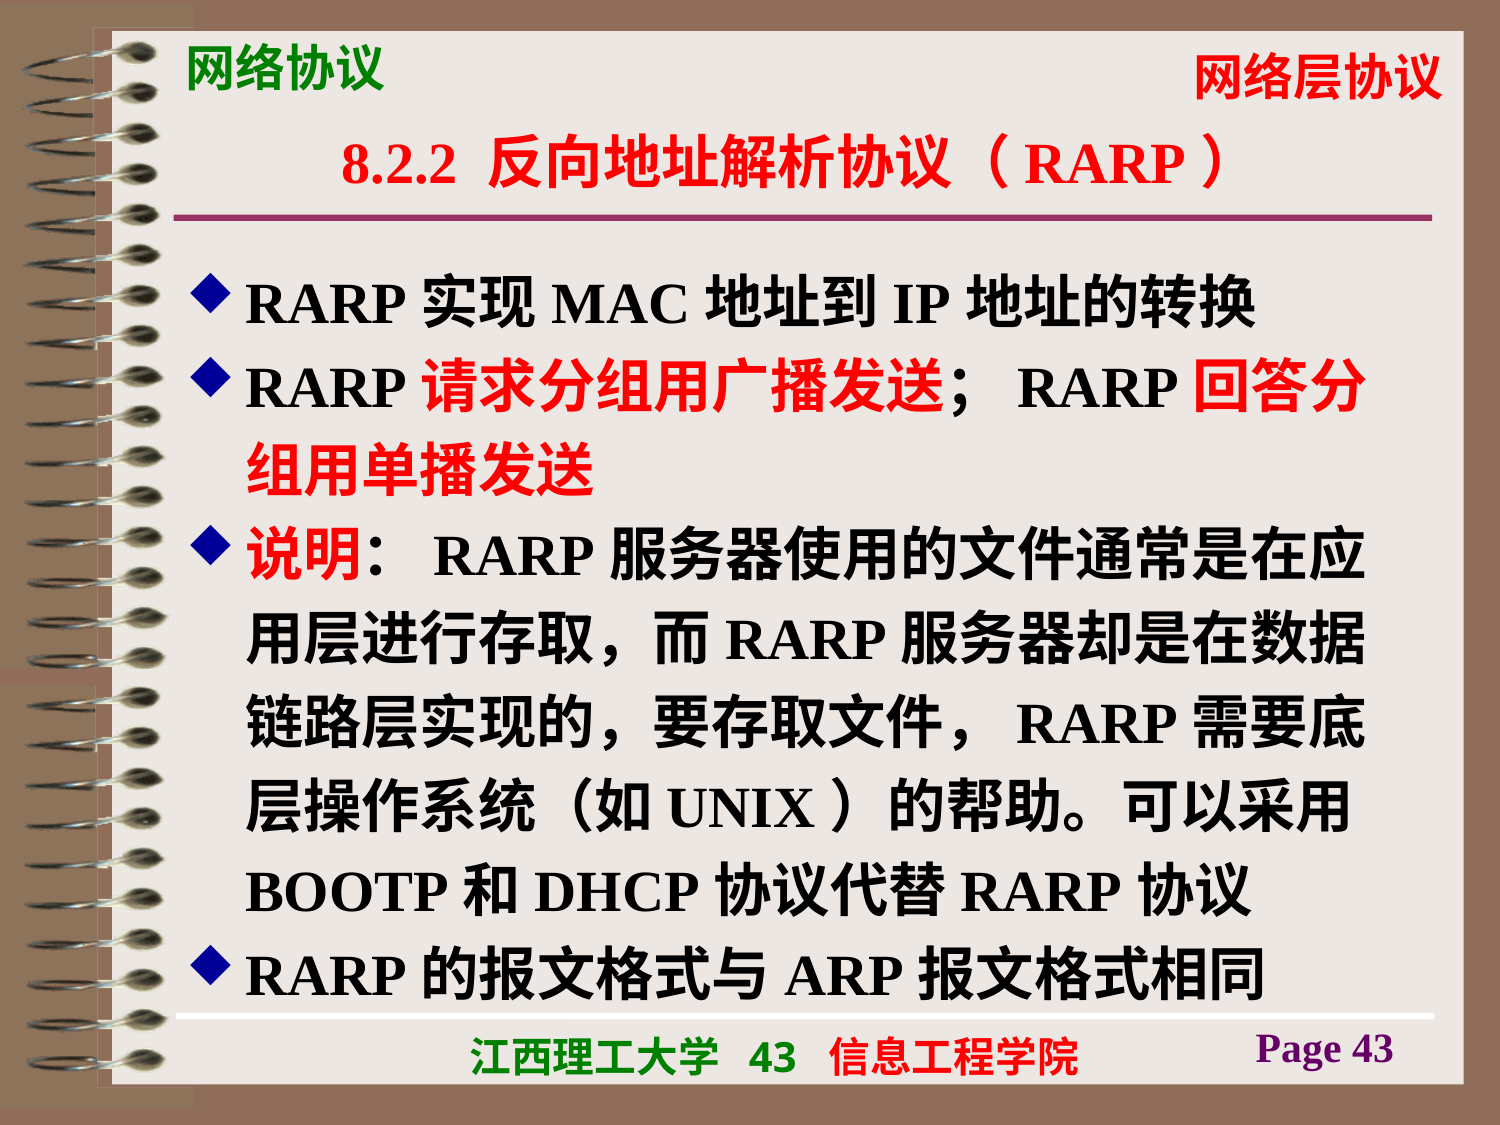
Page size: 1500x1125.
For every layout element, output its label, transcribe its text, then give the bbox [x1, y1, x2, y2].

title 8.2.2 反向地址解析协议（RARP） [174, 112, 1426, 209]
slide_number Page 43 [1196, 1036, 1410, 1066]
picture [0, 686, 194, 1109]
picture [0, 3, 194, 669]
list RARP实现MAC地址到IP地址的转换 RARP请求分组用广播发送；RARP回答分组用单播发送 说明：RARP服务器使用的文件通常是在应用层进行存取，而RARP服务器却是在数据链路层实现的，要存取文件，RARP需要底层操作系统（如UNIX）的帮助。可以采用BOOTP和DHCP协议代替RARP协议 RARP的报文格式与ARP报文格式相同 [170, 243, 1422, 1036]
